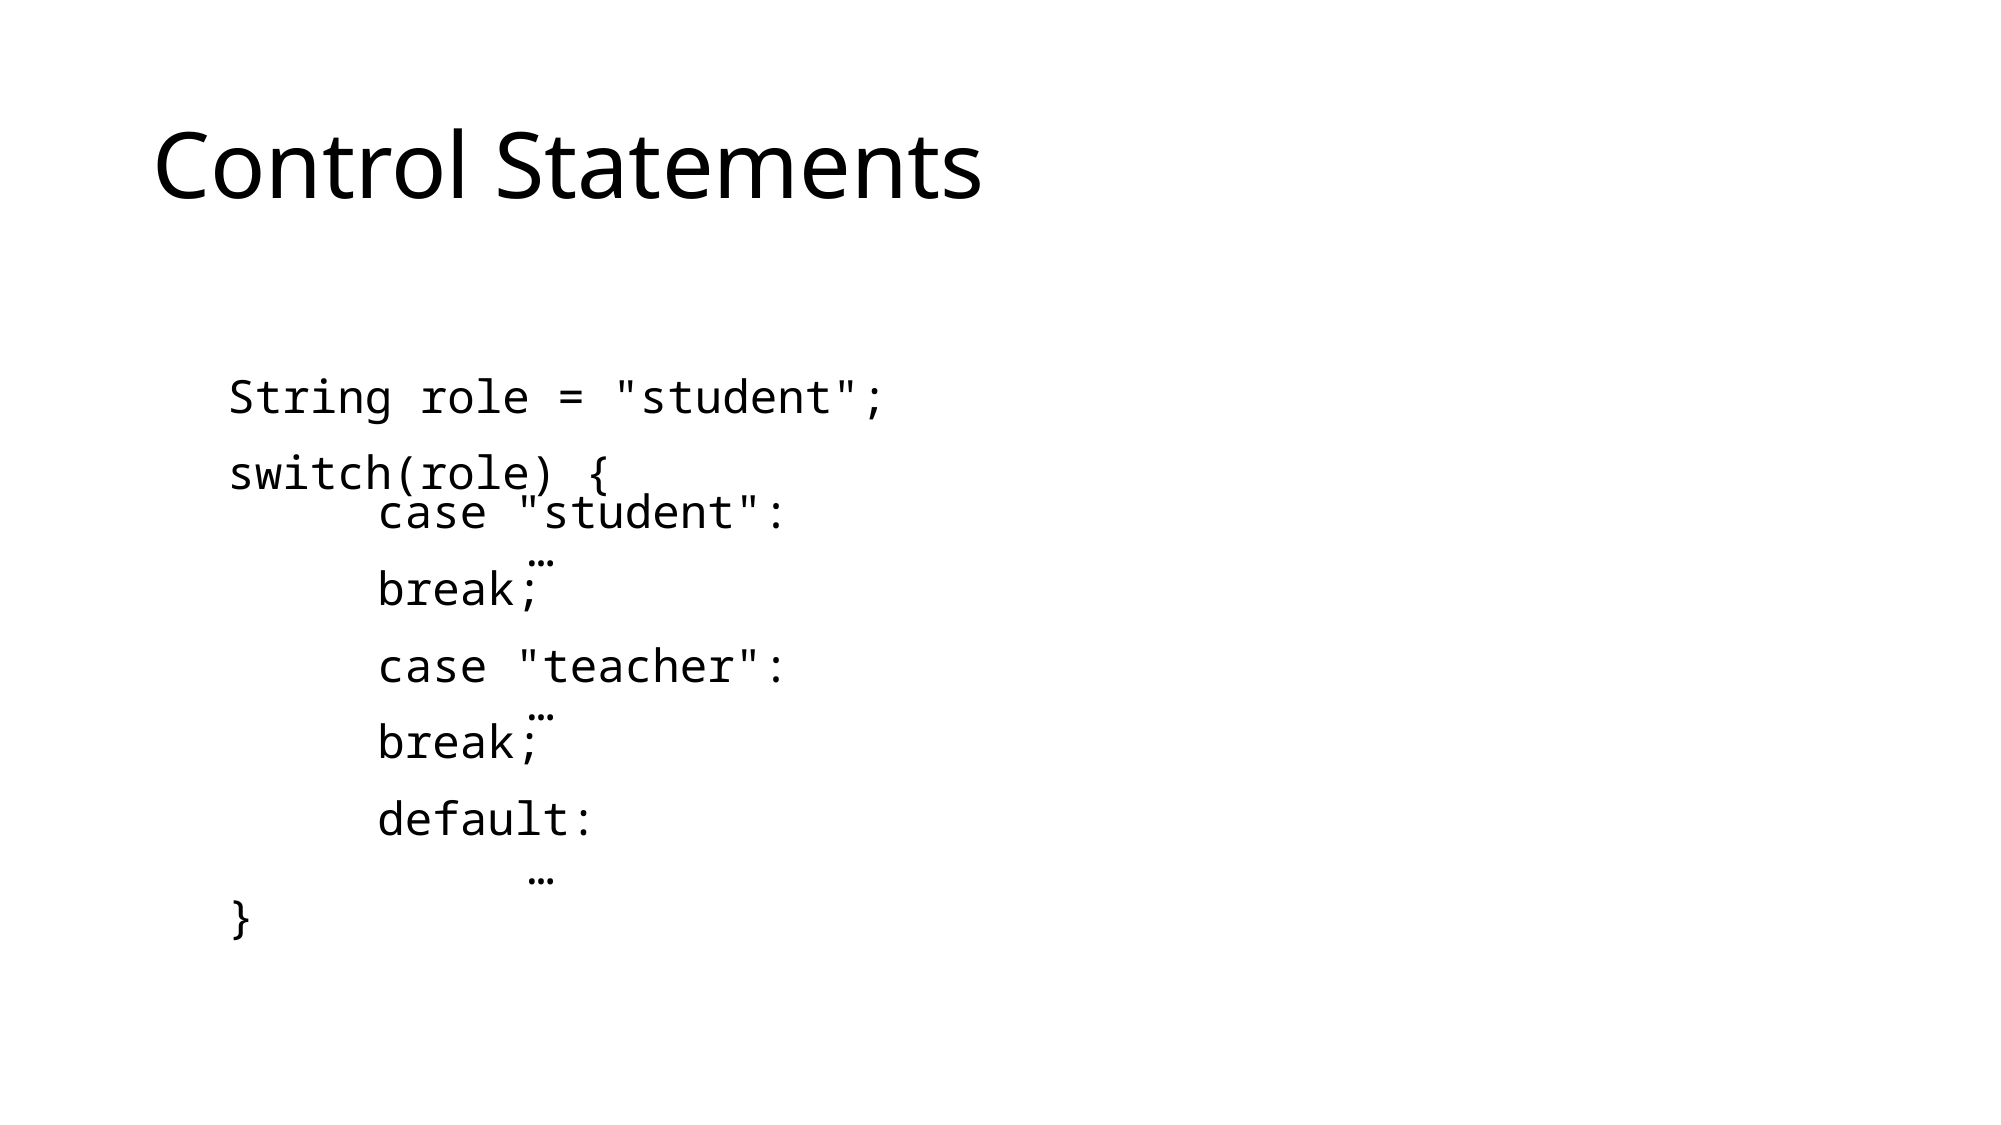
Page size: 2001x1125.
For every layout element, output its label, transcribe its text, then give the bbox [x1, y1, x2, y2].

title Control Statements [137, 59, 1863, 278]
list String role = "student"; switch(role) { case "student": … break; case "teacher": … break; default: … } [137, 299, 1863, 1014]
